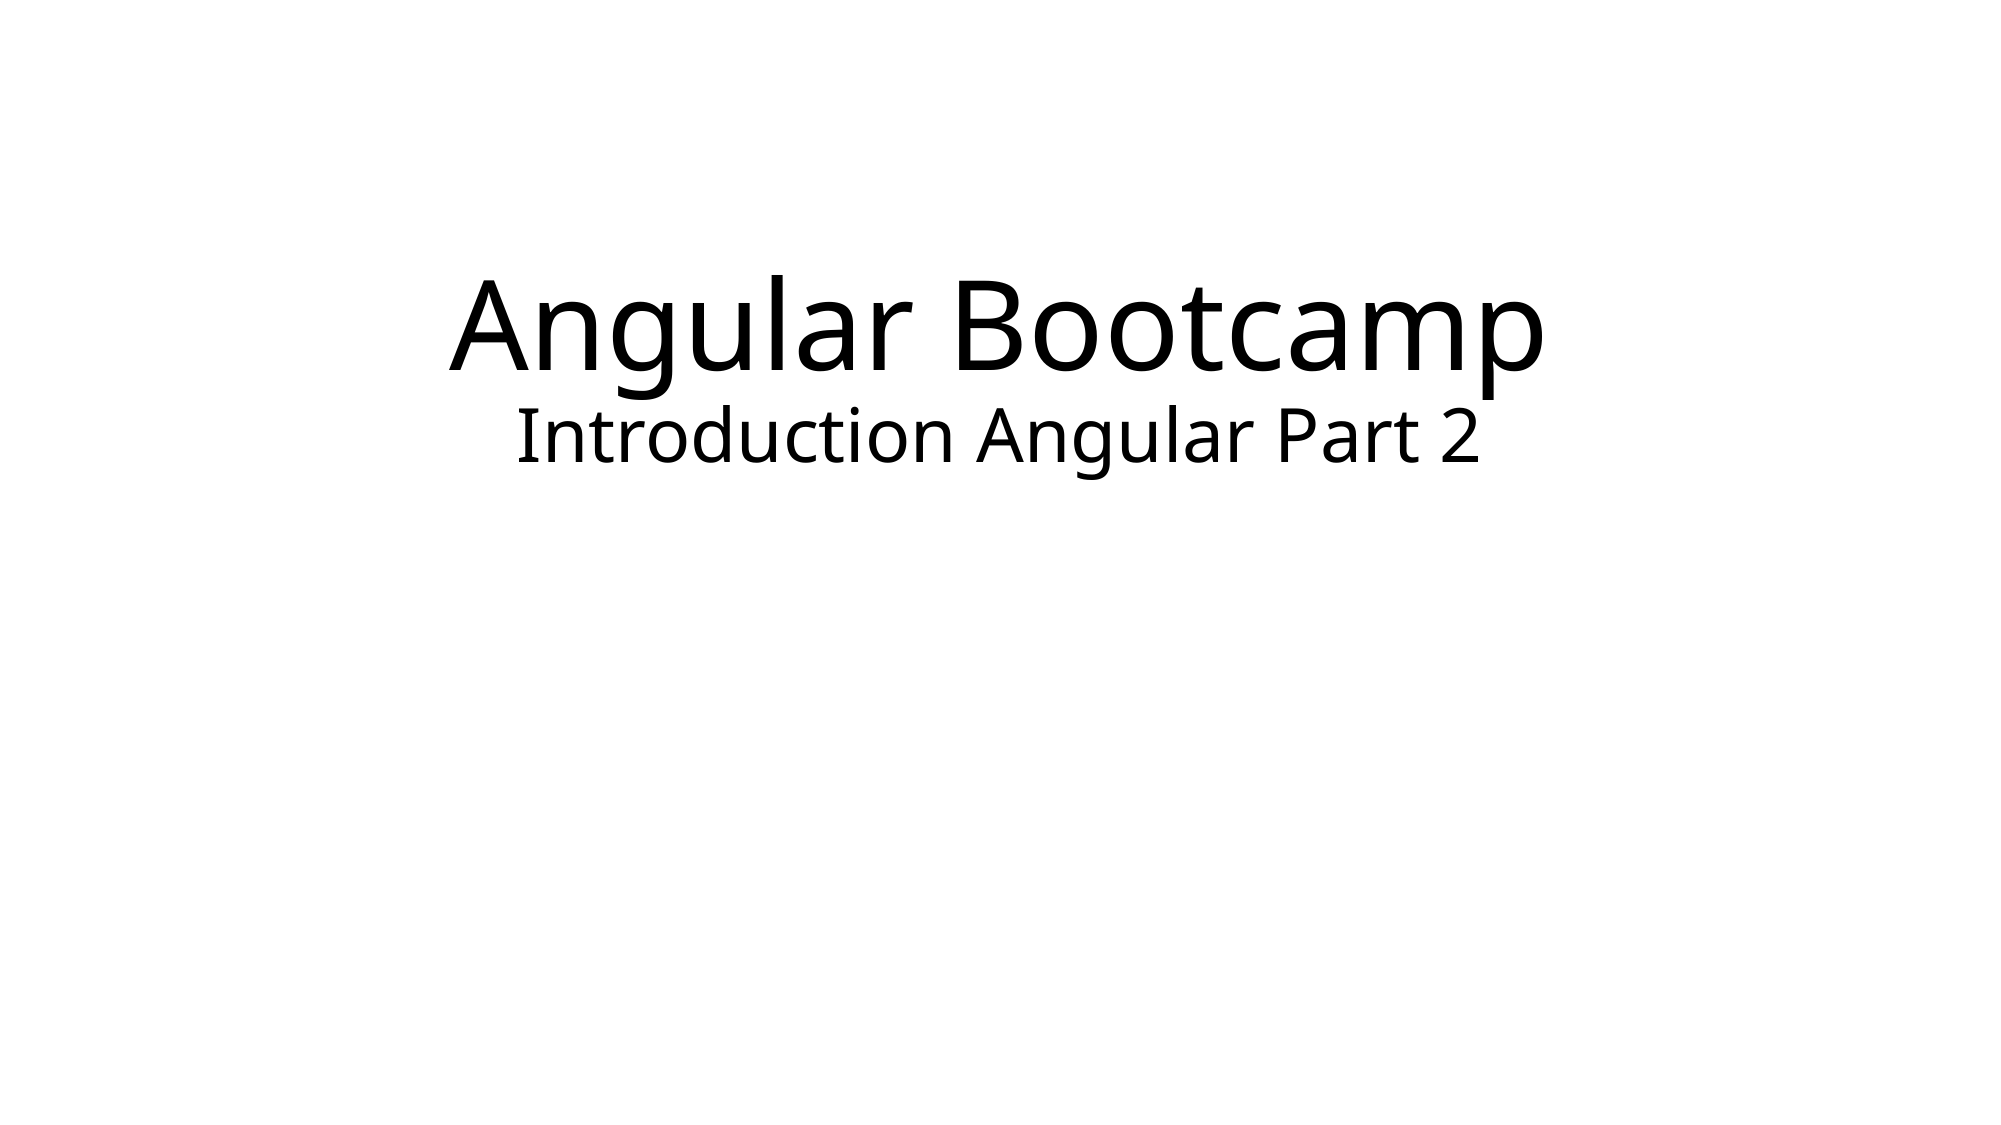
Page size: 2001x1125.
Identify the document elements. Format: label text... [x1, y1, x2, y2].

title Angular Bootcamp Introduction Angular Part 2 [249, 184, 1750, 576]
